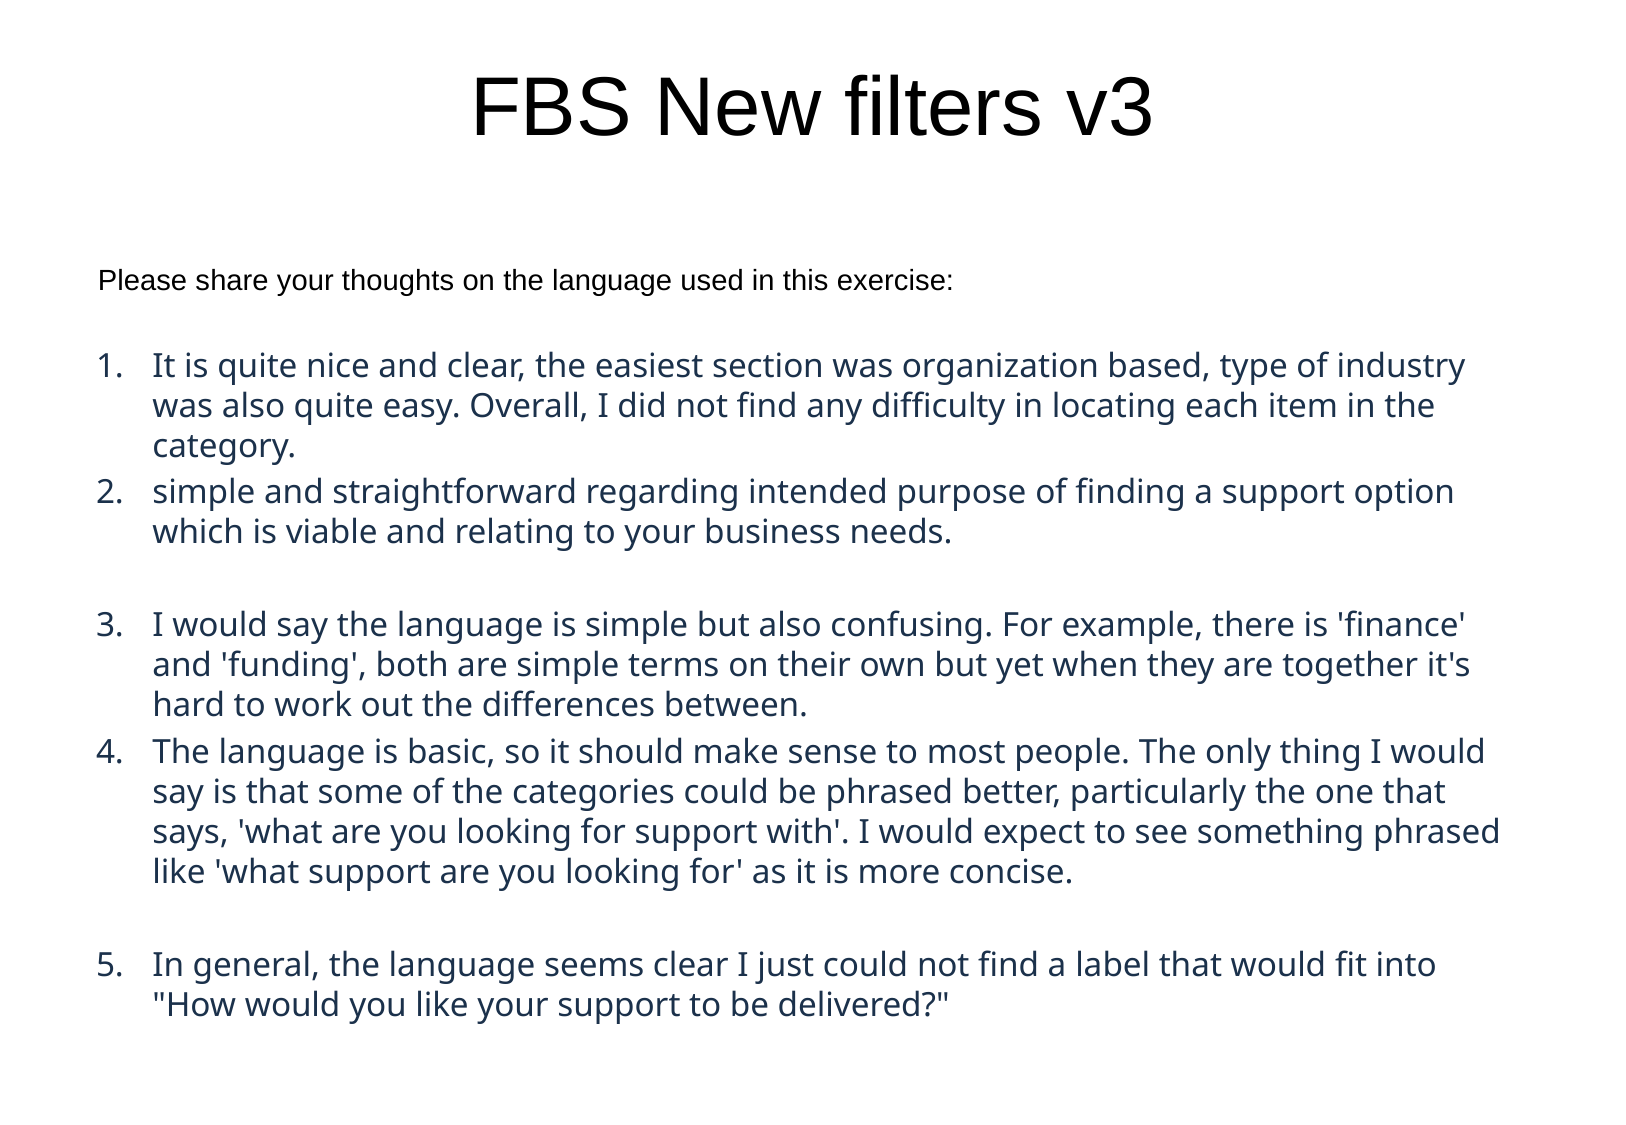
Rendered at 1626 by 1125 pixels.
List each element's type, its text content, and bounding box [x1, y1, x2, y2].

title FBS New filters v3 [81, 45, 1544, 172]
list Please share your thoughts on the language used in this exercise: It is quite nice and clear, the easiest section was organization based, type of industry was also quite easy. Overall, I did not find any difficulty in locating each item in the category. simple and straightforward regarding intended purpose of finding a support option which is viable and relating to your business needs. I would say the language is simple but also confusing. For example, there is 'finance' and 'funding', both are simple terms on their own but yet when they are together it's hard to work out the differences between. The language is basic, so it should make sense to most people. The only thing I would say is that some of the categories could be phrased better, particularly the one that says, 'what are you looking for support with'. I would expect to see something phrased like 'what support are you looking for' as it is more concise. In general, the language seems clear I just could not find a label that would fit into "How would you like your support to be delivered?" [81, 172, 1544, 1080]
